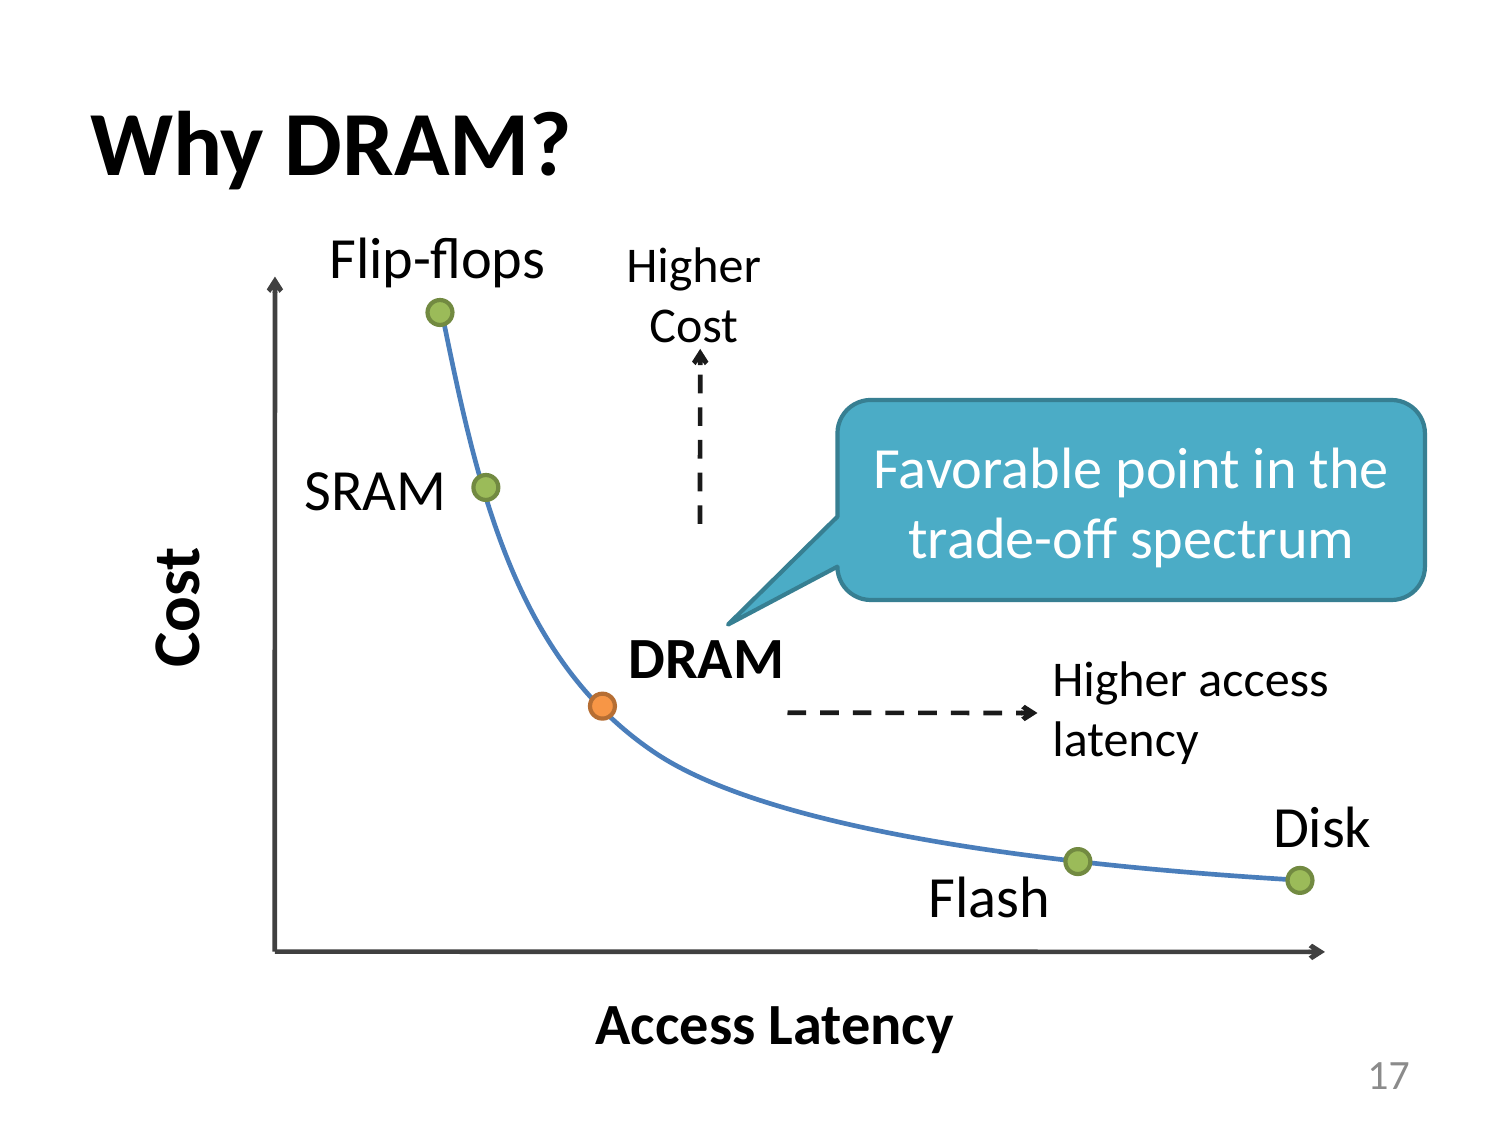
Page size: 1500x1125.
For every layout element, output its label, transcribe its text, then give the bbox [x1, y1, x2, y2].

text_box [427, 299, 1313, 894]
text_box Flash [913, 902, 1065, 937]
text_box Access Latency [580, 979, 969, 1064]
text_box Restore [124, 616, 220, 620]
text_box Disk [1317, 782, 1387, 867]
slide_number 17 [1074, 1042, 1425, 1103]
text_box Timing Parameters [615, 438, 783, 442]
text_box Higher access latency [1317, 638, 1438, 774]
text_box Favorable point in the trade-off spectrum [1317, 397, 1428, 603]
text_box Flip-flops [314, 212, 560, 298]
text_box Cost [124, 532, 220, 612]
text_box Cost [124, 624, 220, 683]
text_box SRAM [289, 444, 422, 530]
text_box Higher Cost [587, 224, 800, 298]
title Why DRAM? [75, 45, 1425, 233]
